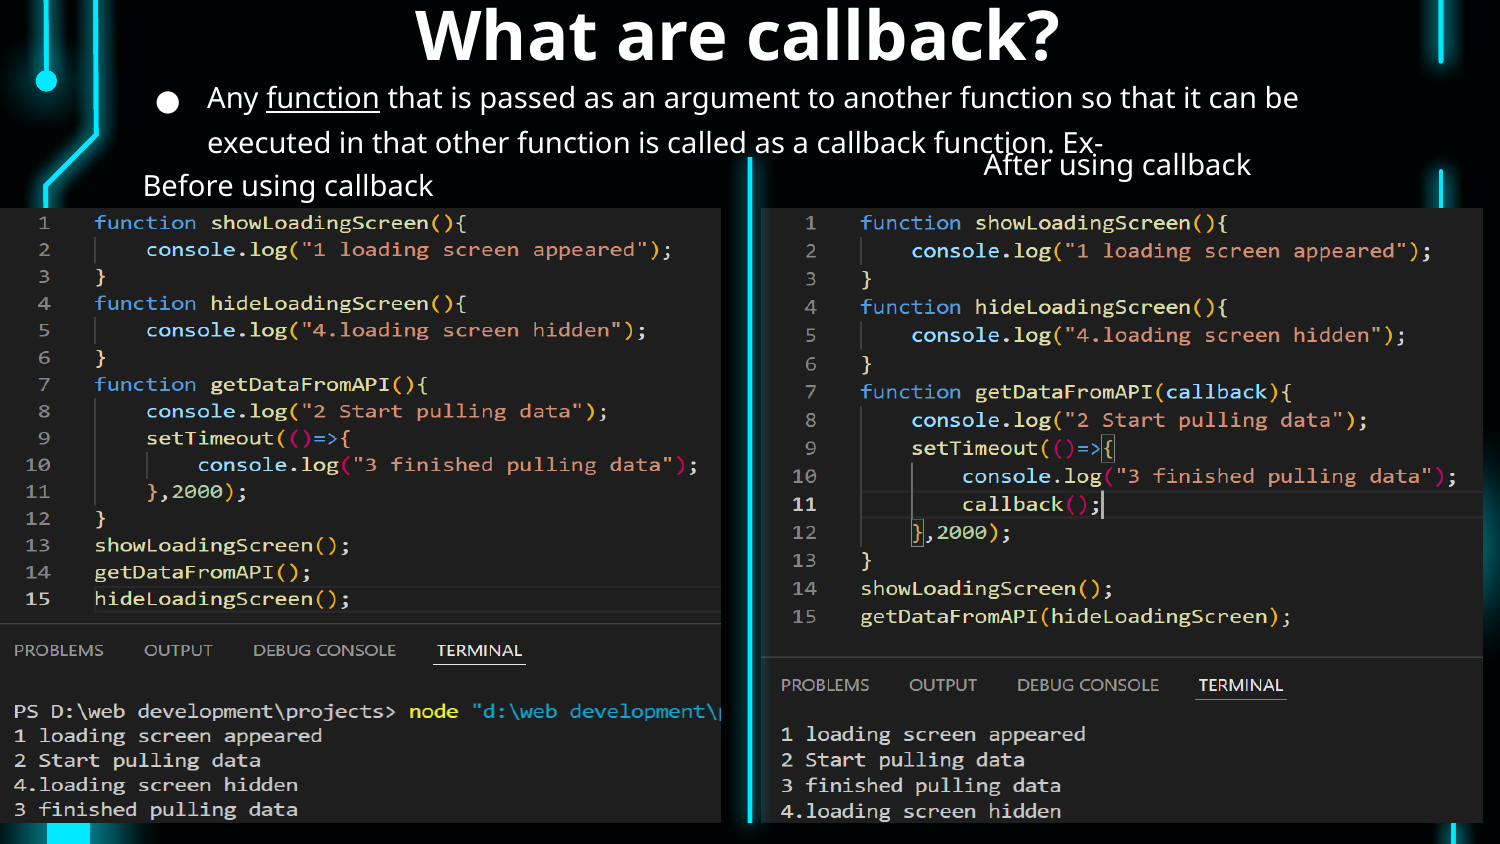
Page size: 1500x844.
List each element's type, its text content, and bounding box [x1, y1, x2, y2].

title What are callback? [105, 0, 1372, 38]
text_box After using callback [945, 126, 1354, 188]
list Any function that is passed as an argument to another function so that it can be executed in that other function is called as a callback function. Ex- [116, 58, 1383, 158]
picture [0, 208, 721, 824]
picture [761, 208, 1483, 824]
text_box Before using callback [104, 147, 513, 207]
